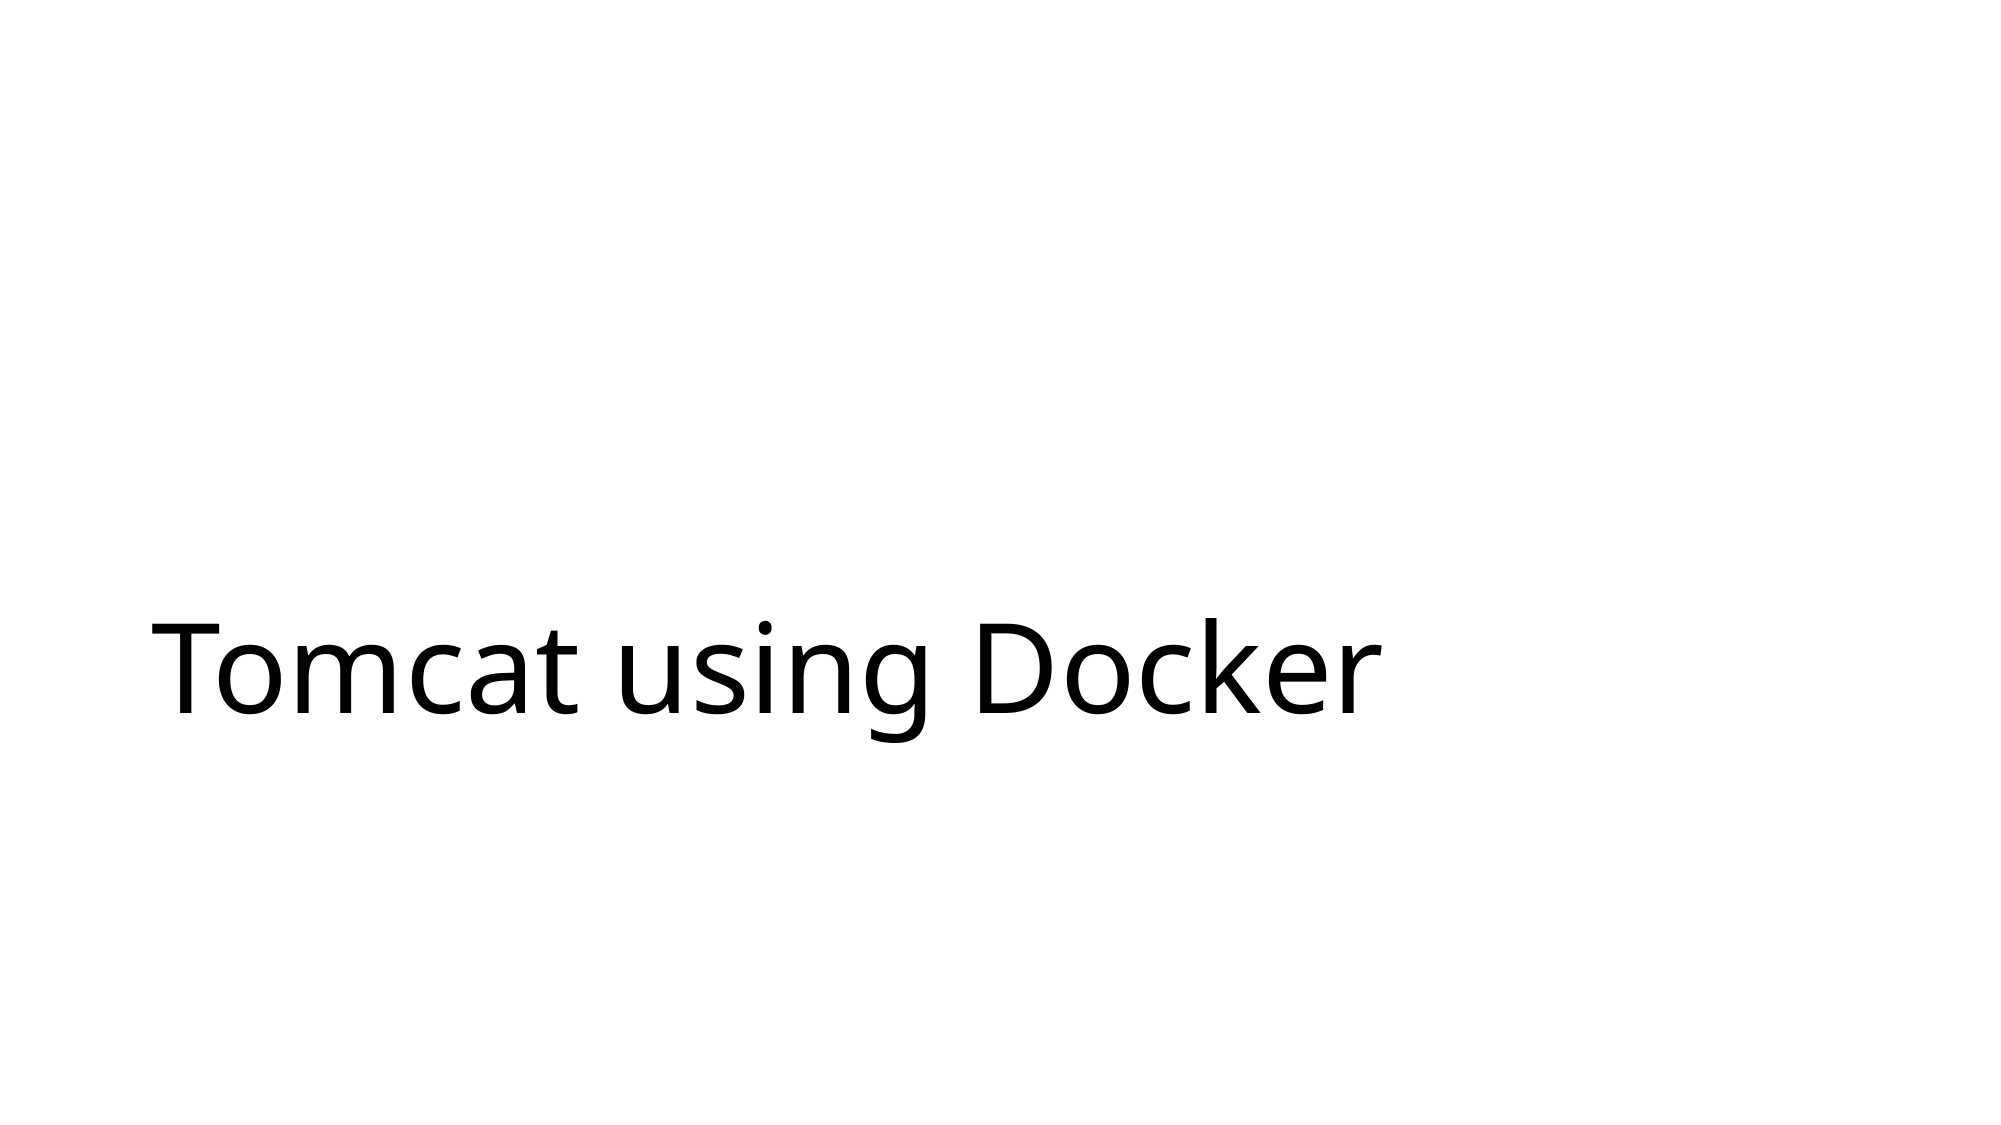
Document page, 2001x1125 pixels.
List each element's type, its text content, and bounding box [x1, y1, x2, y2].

title Tomcat using Docker [136, 280, 1862, 749]
